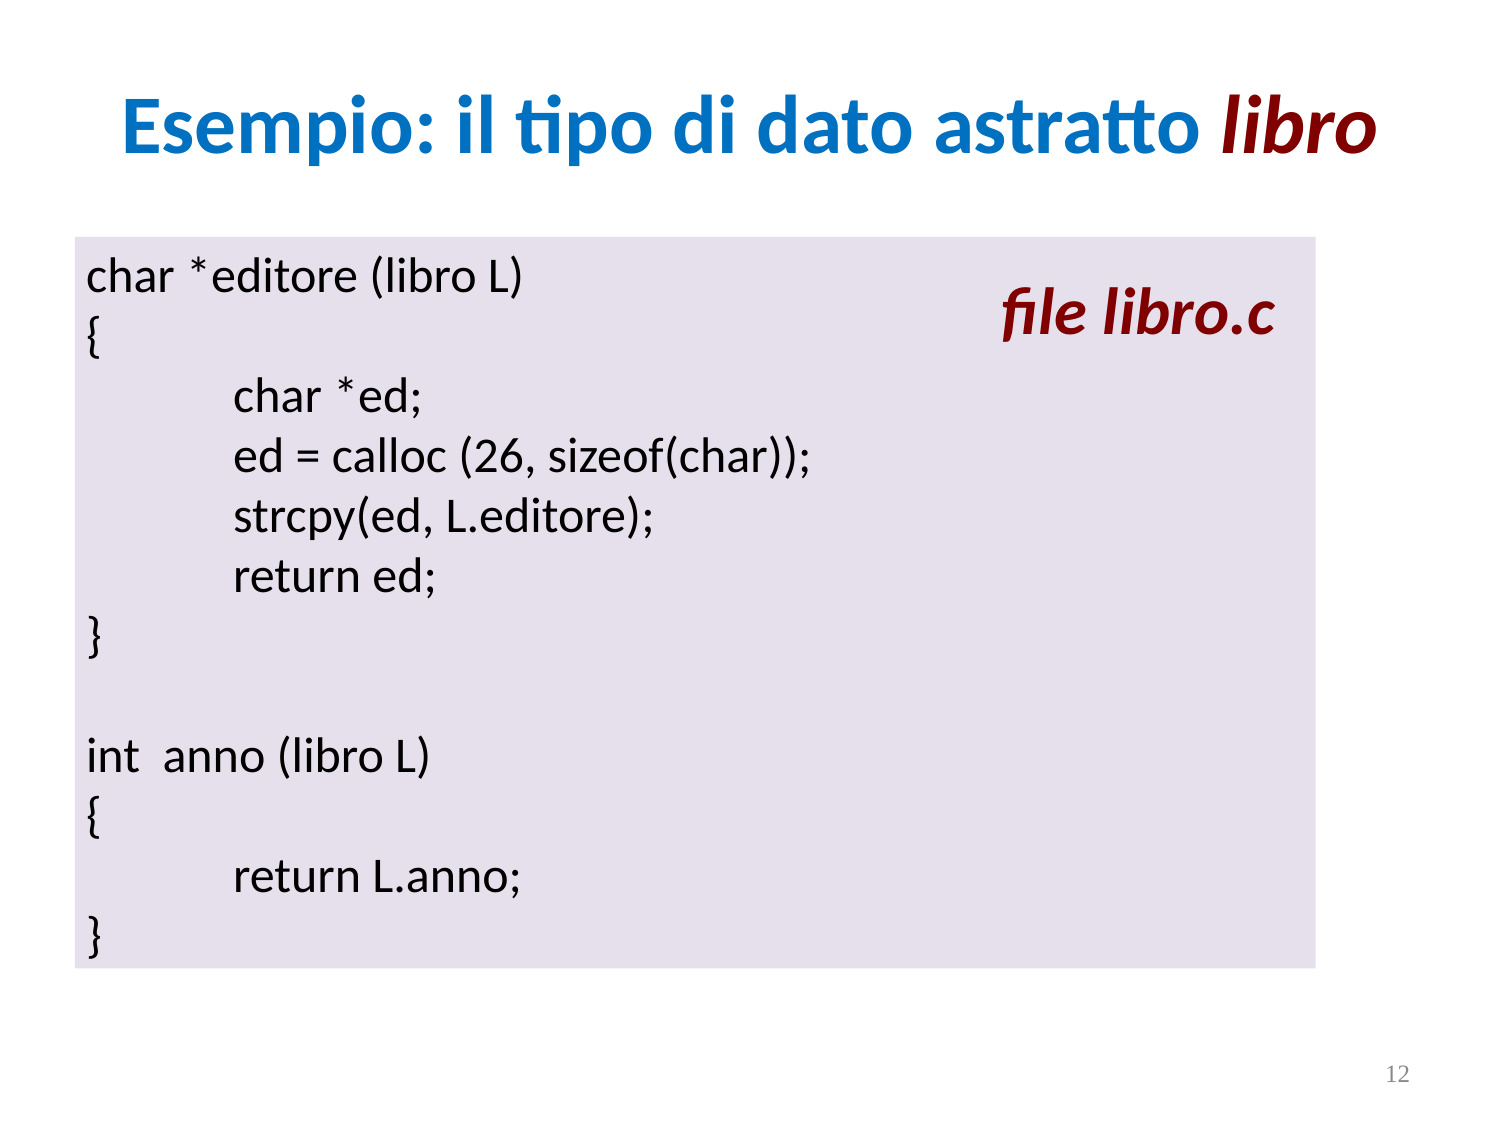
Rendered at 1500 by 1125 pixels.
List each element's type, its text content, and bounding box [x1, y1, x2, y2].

text_box Esempio: il tipo di dato astratto libro [74, 47, 1425, 193]
text_box file libro.c [986, 260, 1290, 355]
slide_number 12 [1074, 1042, 1425, 1103]
text_box char *editore (libro L) { char *ed; ed = calloc (26, sizeof(char)); strcpy(ed, L.editore); return ed; } int anno (libro L) { return L.anno; } [74, 236, 1316, 969]
